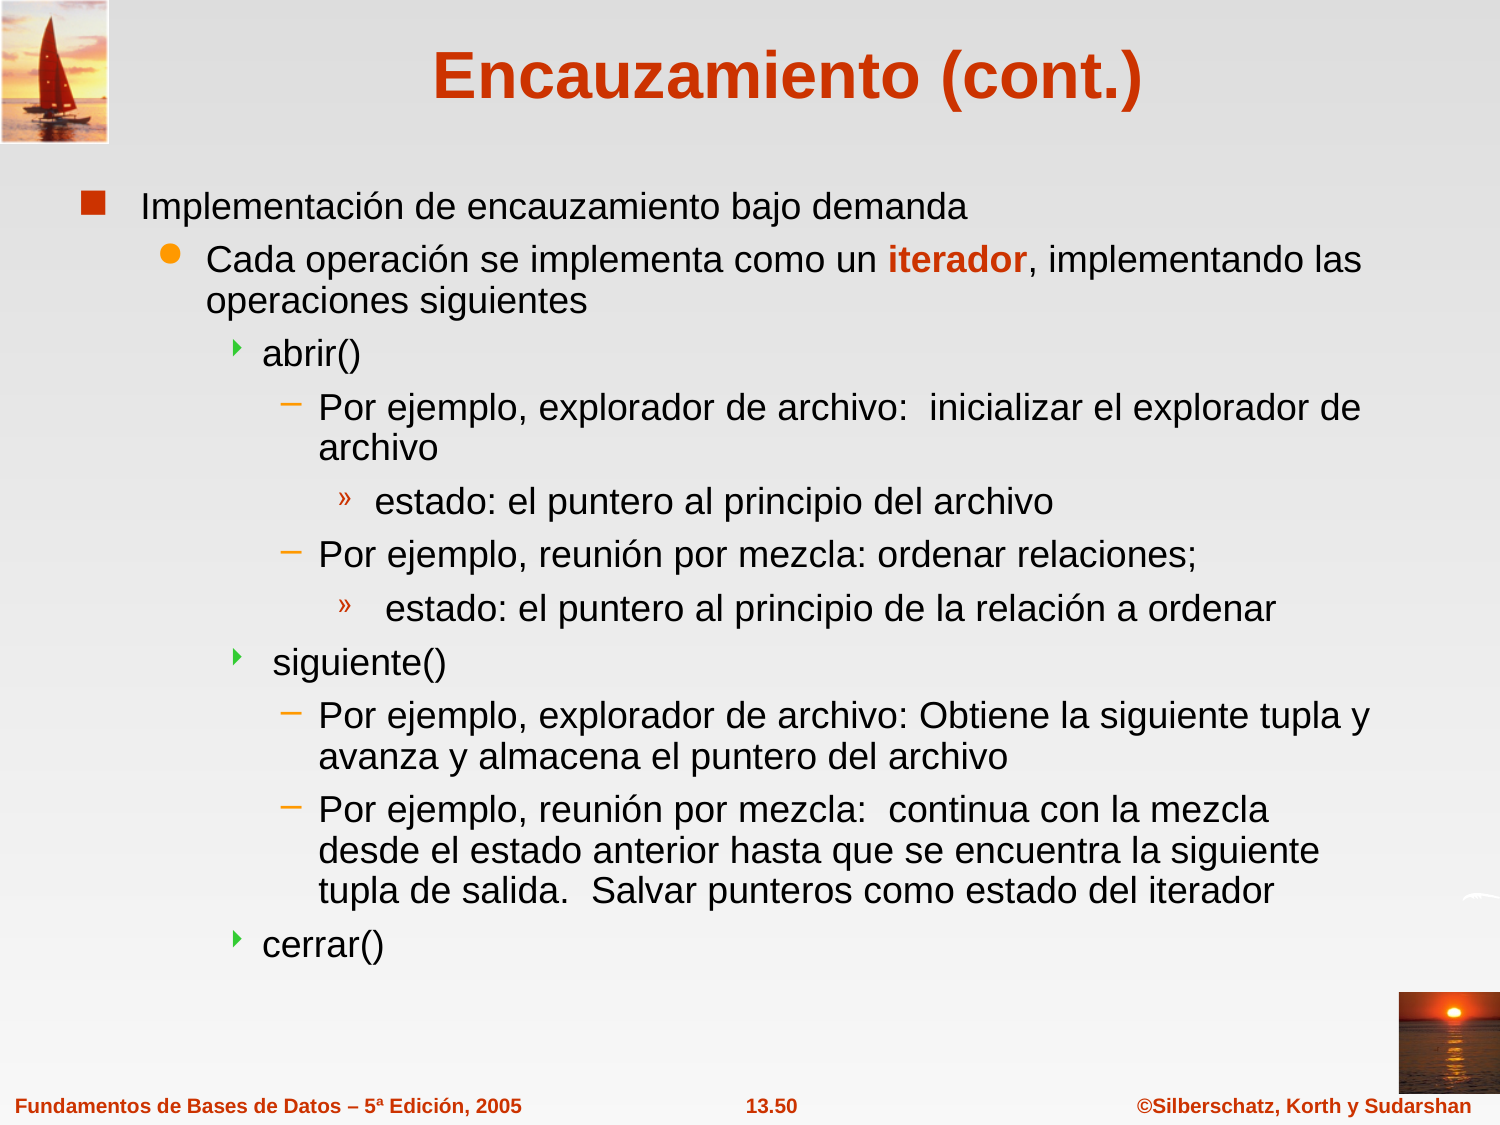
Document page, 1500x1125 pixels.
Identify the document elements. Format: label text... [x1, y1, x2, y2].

title Encauzamiento (cont.) [125, 18, 1452, 120]
picture [1398, 992, 1500, 1094]
list Implementación de encauzamiento bajo demanda Cada operación se implementa como un iterador, implementando las operaciones siguientes abrir() Por ejemplo, explorador de archivo: inicializar el explorador de archivo estado: el puntero al principio del archivo Por ejemplo, reunión por mezcla: ordenar relaciones; estado: el puntero al principio de la relación a ordenar siguiente() Por ejemplo, explorador de archivo: Obtiene la siguiente tupla y avanza y almacena el puntero del archivo Por ejemplo, reunión por mezcla: continua con la mezcla desde el estado anterior hasta que se encuentra la siguiente tupla de salida. Salvar punteros como estado del iterador cerrar() [68, 179, 1391, 1012]
picture [0, 0, 109, 144]
